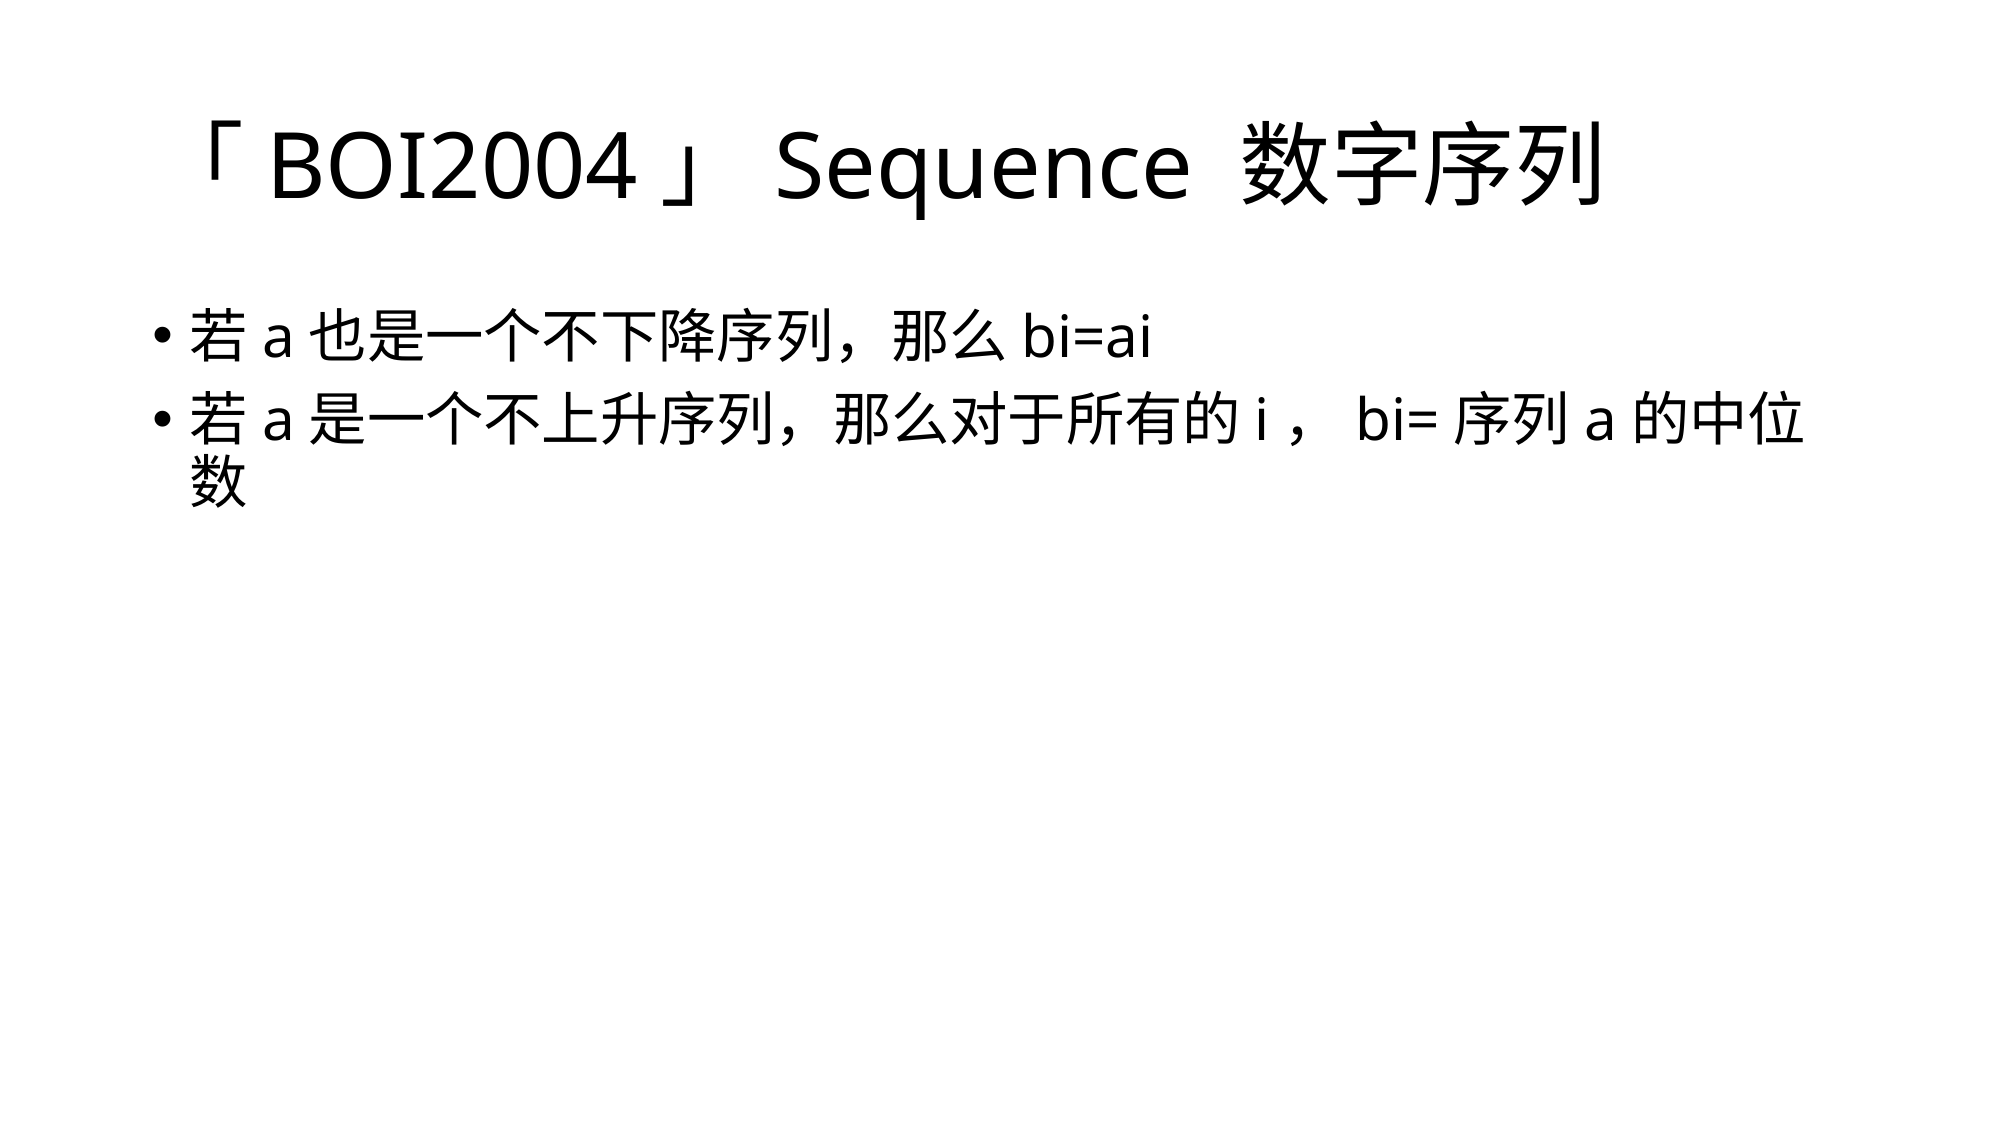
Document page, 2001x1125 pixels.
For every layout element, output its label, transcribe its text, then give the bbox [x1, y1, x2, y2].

list 若a也是一个不下降序列，那么bi=ai 若a是一个不上升序列，那么对于所有的i，bi=序列a的中位数 [137, 299, 1863, 1014]
title 「BOI2004」Sequence 数字序列 [137, 59, 1863, 278]
